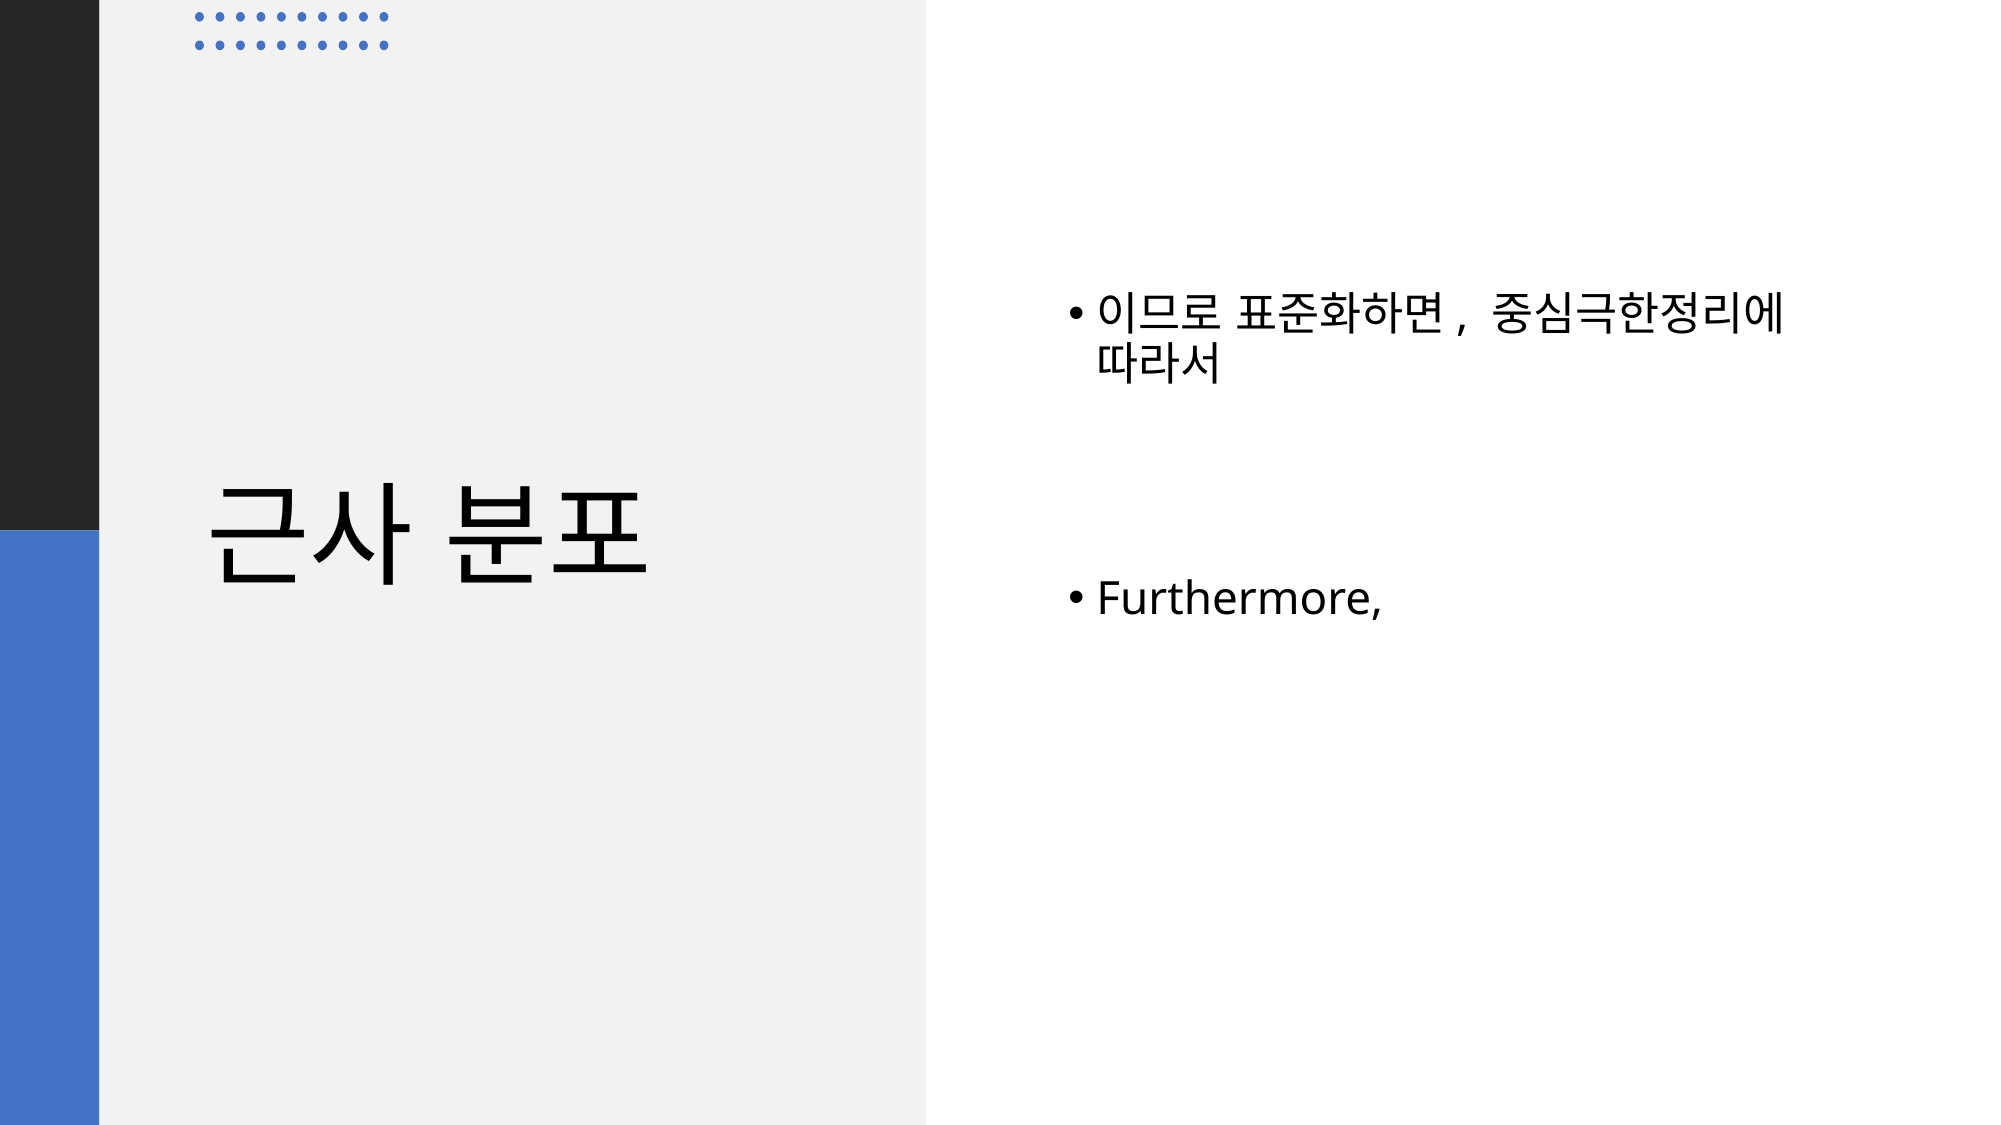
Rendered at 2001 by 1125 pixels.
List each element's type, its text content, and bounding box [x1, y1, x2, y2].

title 근사 분포 [191, 218, 836, 862]
text_box [99, 0, 927, 1125]
text_box [0, 529, 99, 1125]
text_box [194, 11, 389, 51]
text_box [0, 0, 99, 529]
text_box [927, 0, 2000, 1125]
